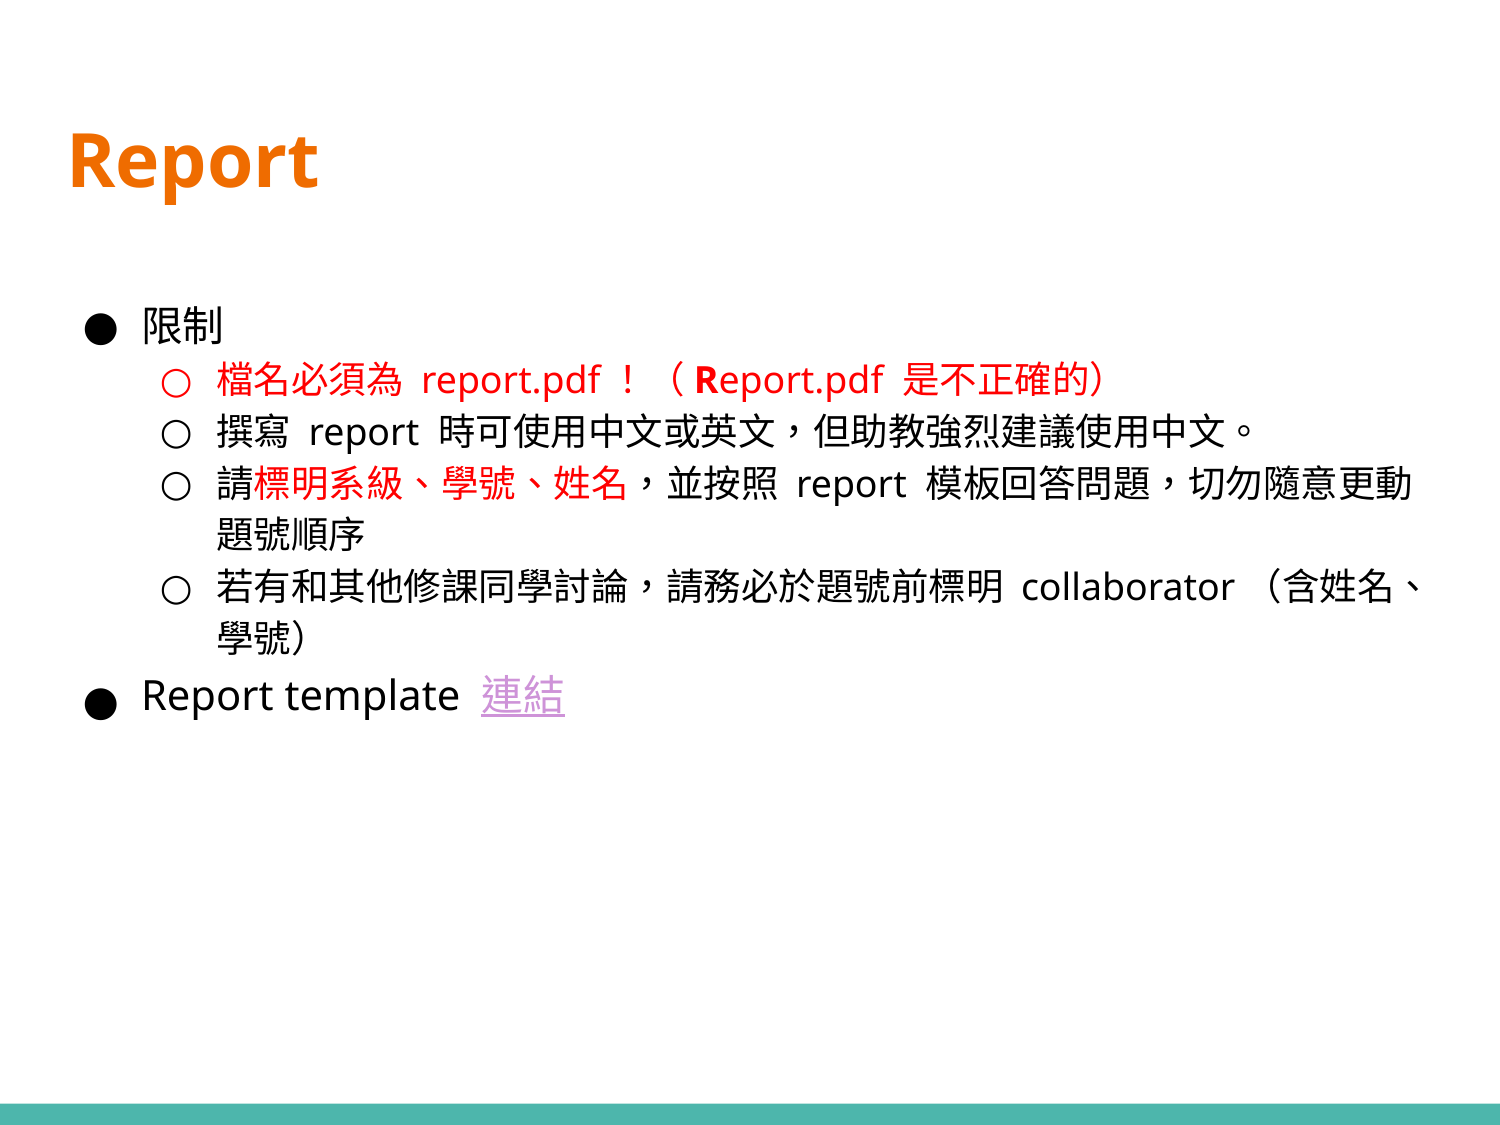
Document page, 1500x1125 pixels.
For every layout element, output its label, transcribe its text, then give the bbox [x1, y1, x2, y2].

title Report [51, 97, 1449, 252]
list 限制 檔名必須為 report.pdf！（Report.pdf 是不正確的） 撰寫 report 時可使用中文或英文，但助教強烈建議使用中文。 請標明系級、學號、姓名，並按照 report 模板回答問題，切勿隨意更動題號順序 若有和其他修課同學討論，請務必於題號前標明 collaborator（含姓名、學號） Report template 連結 [51, 276, 1449, 1104]
